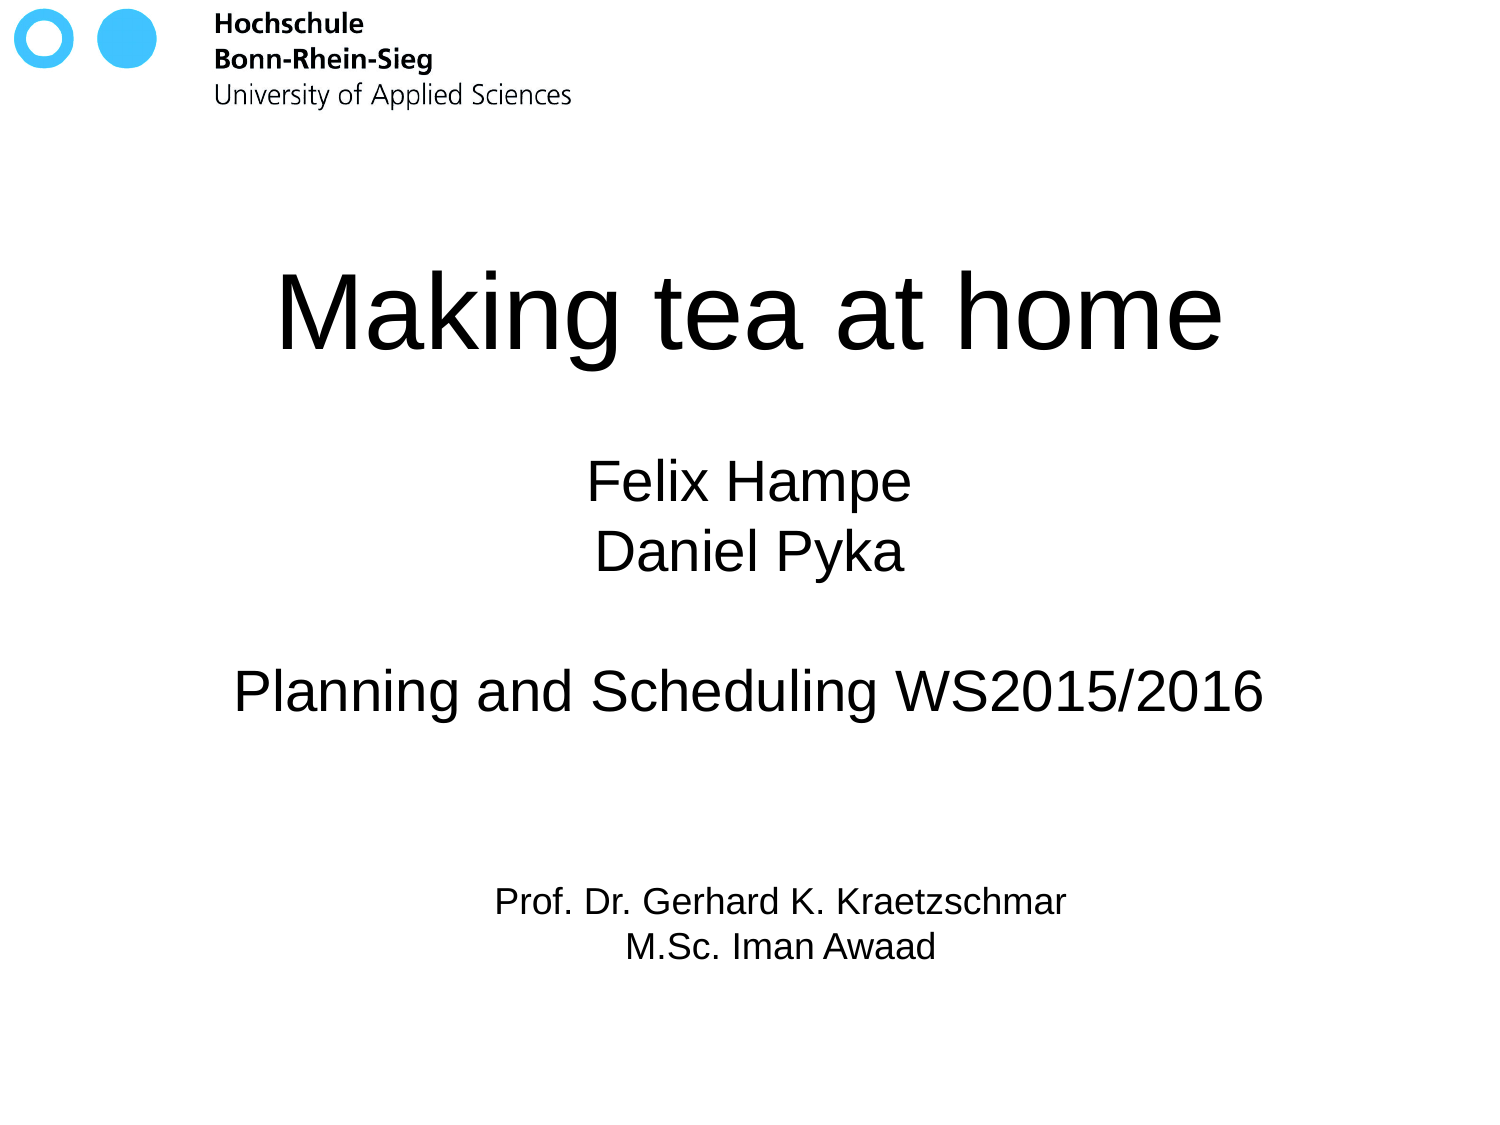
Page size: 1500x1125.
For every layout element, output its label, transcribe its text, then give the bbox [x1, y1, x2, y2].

picture [14, 6, 577, 117]
subtitle Felix Hampe Daniel Pyka Planning and Scheduling WS2015/2016 [51, 428, 1449, 754]
title Making tea at home [51, 184, 1449, 387]
subtitle Prof. Dr. Gerhard K. Kraetzschmar M.Sc. Iman Awaad [82, 861, 1480, 988]
